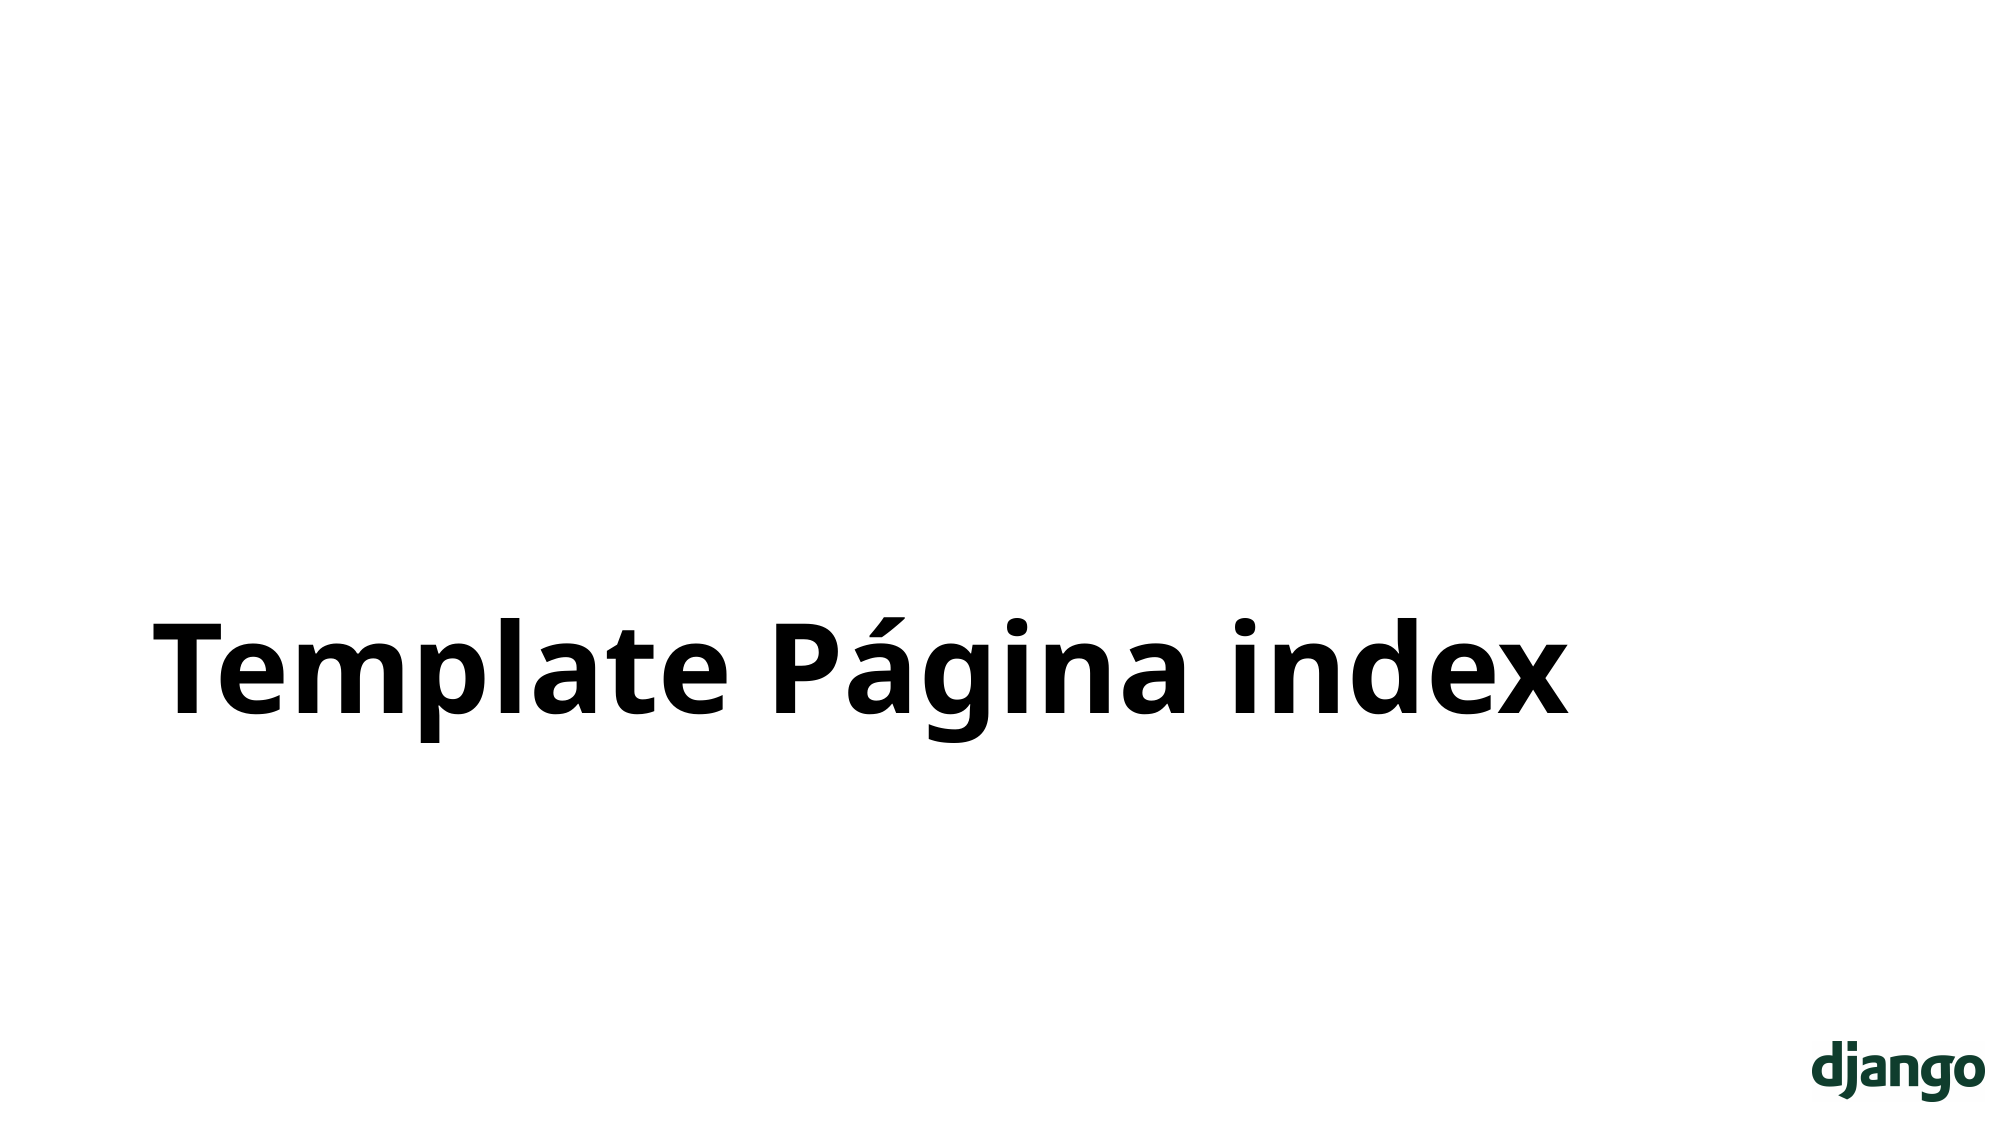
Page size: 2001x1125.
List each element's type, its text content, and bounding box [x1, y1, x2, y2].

picture [1812, 1041, 1985, 1102]
title Template Página index [136, 280, 1862, 749]
